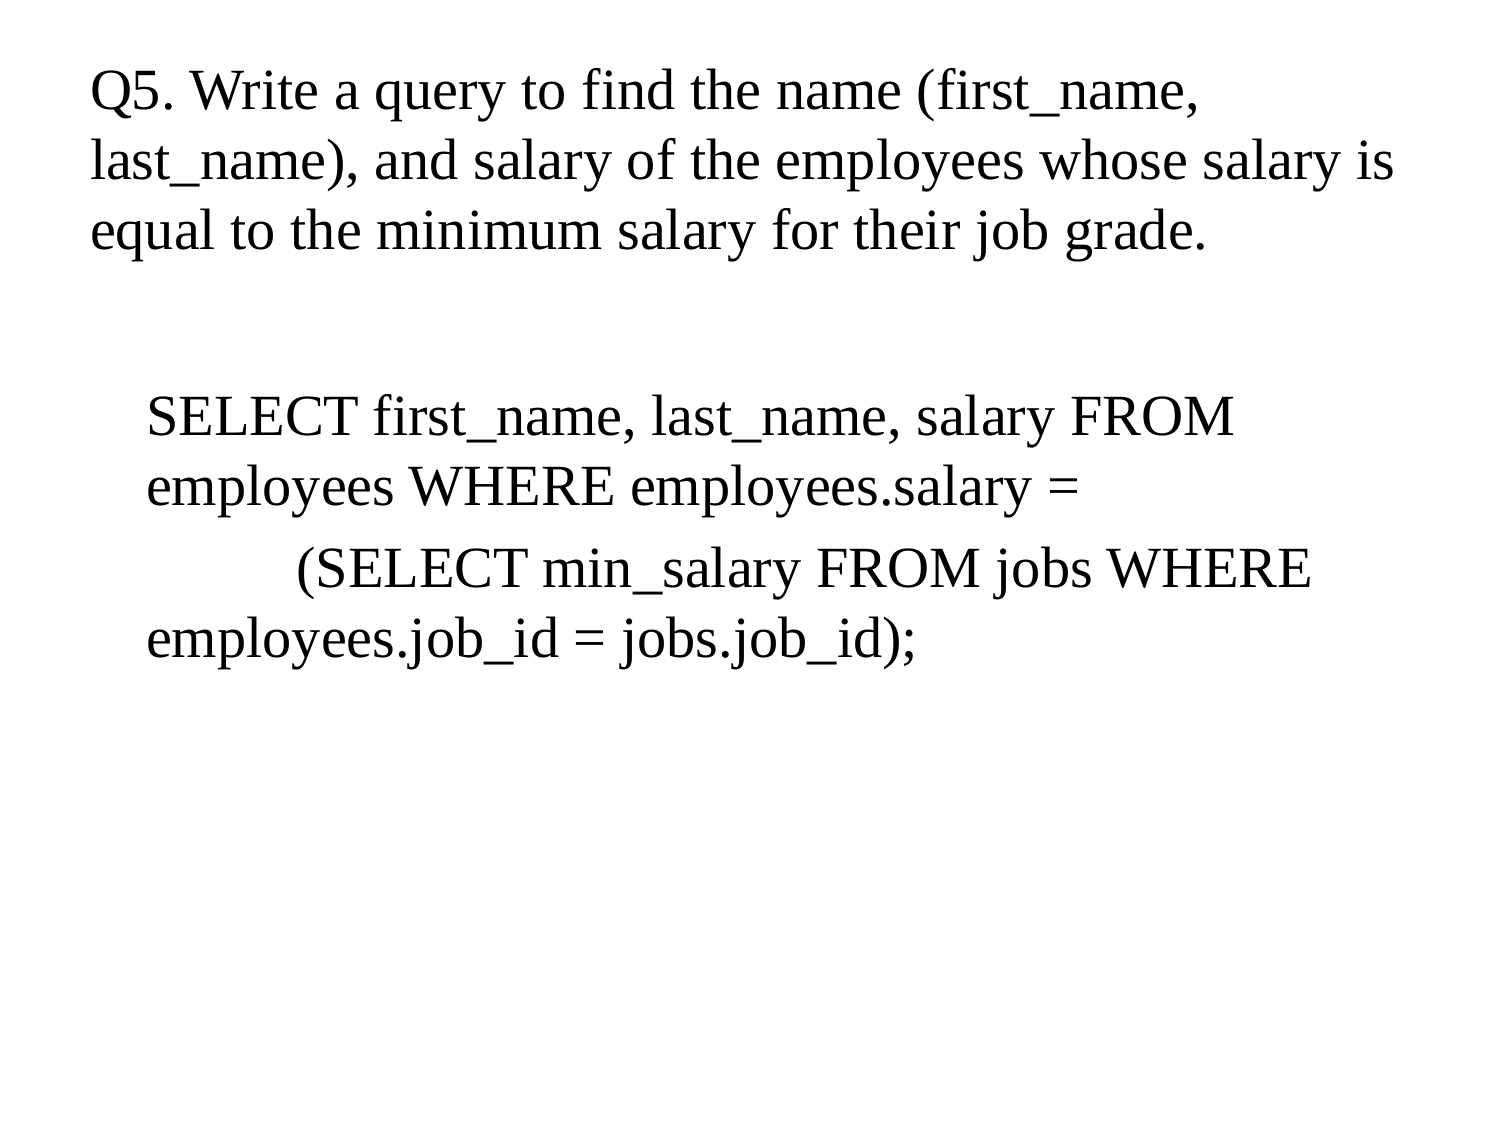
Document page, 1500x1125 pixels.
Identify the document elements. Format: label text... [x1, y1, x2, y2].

title Q5. Write a query to find the name (first_name, last_name), and salary of the employees whose salary is equal to the minimum salary for their job grade. [75, 62, 1425, 250]
list SELECT first_name, last_name, salary FROM employees WHERE employees.salary = (SELECT min_salary FROM jobs WHERE employees.job_id = jobs.job_id); [75, 370, 1425, 1050]
